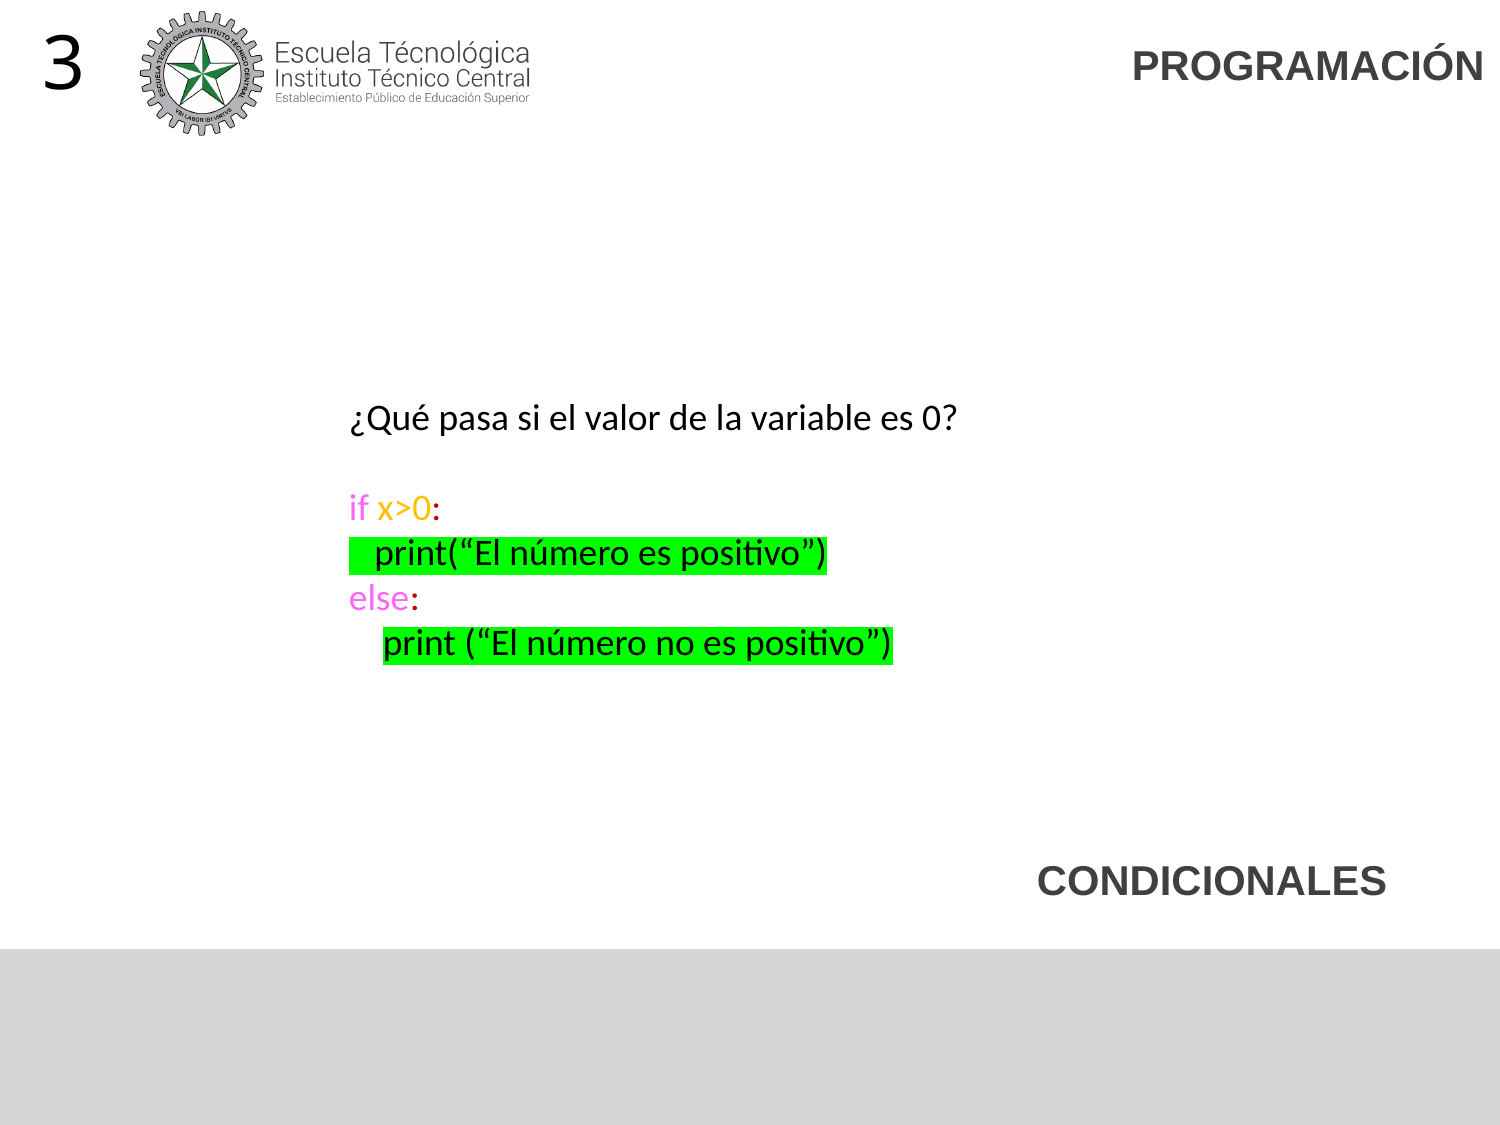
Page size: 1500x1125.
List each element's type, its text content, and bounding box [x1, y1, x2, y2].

title 3 [0, 0, 128, 114]
text_box CONDICIONALES [166, 846, 1403, 929]
text_box ¿Qué pasa si el valor de la variable es 0? if x>0: print(“El número es positivo”) else: print (“El número no es positivo”) [334, 385, 1138, 805]
text_box PROGRAMACIÓN [538, 31, 1500, 114]
picture [130, 7, 538, 138]
